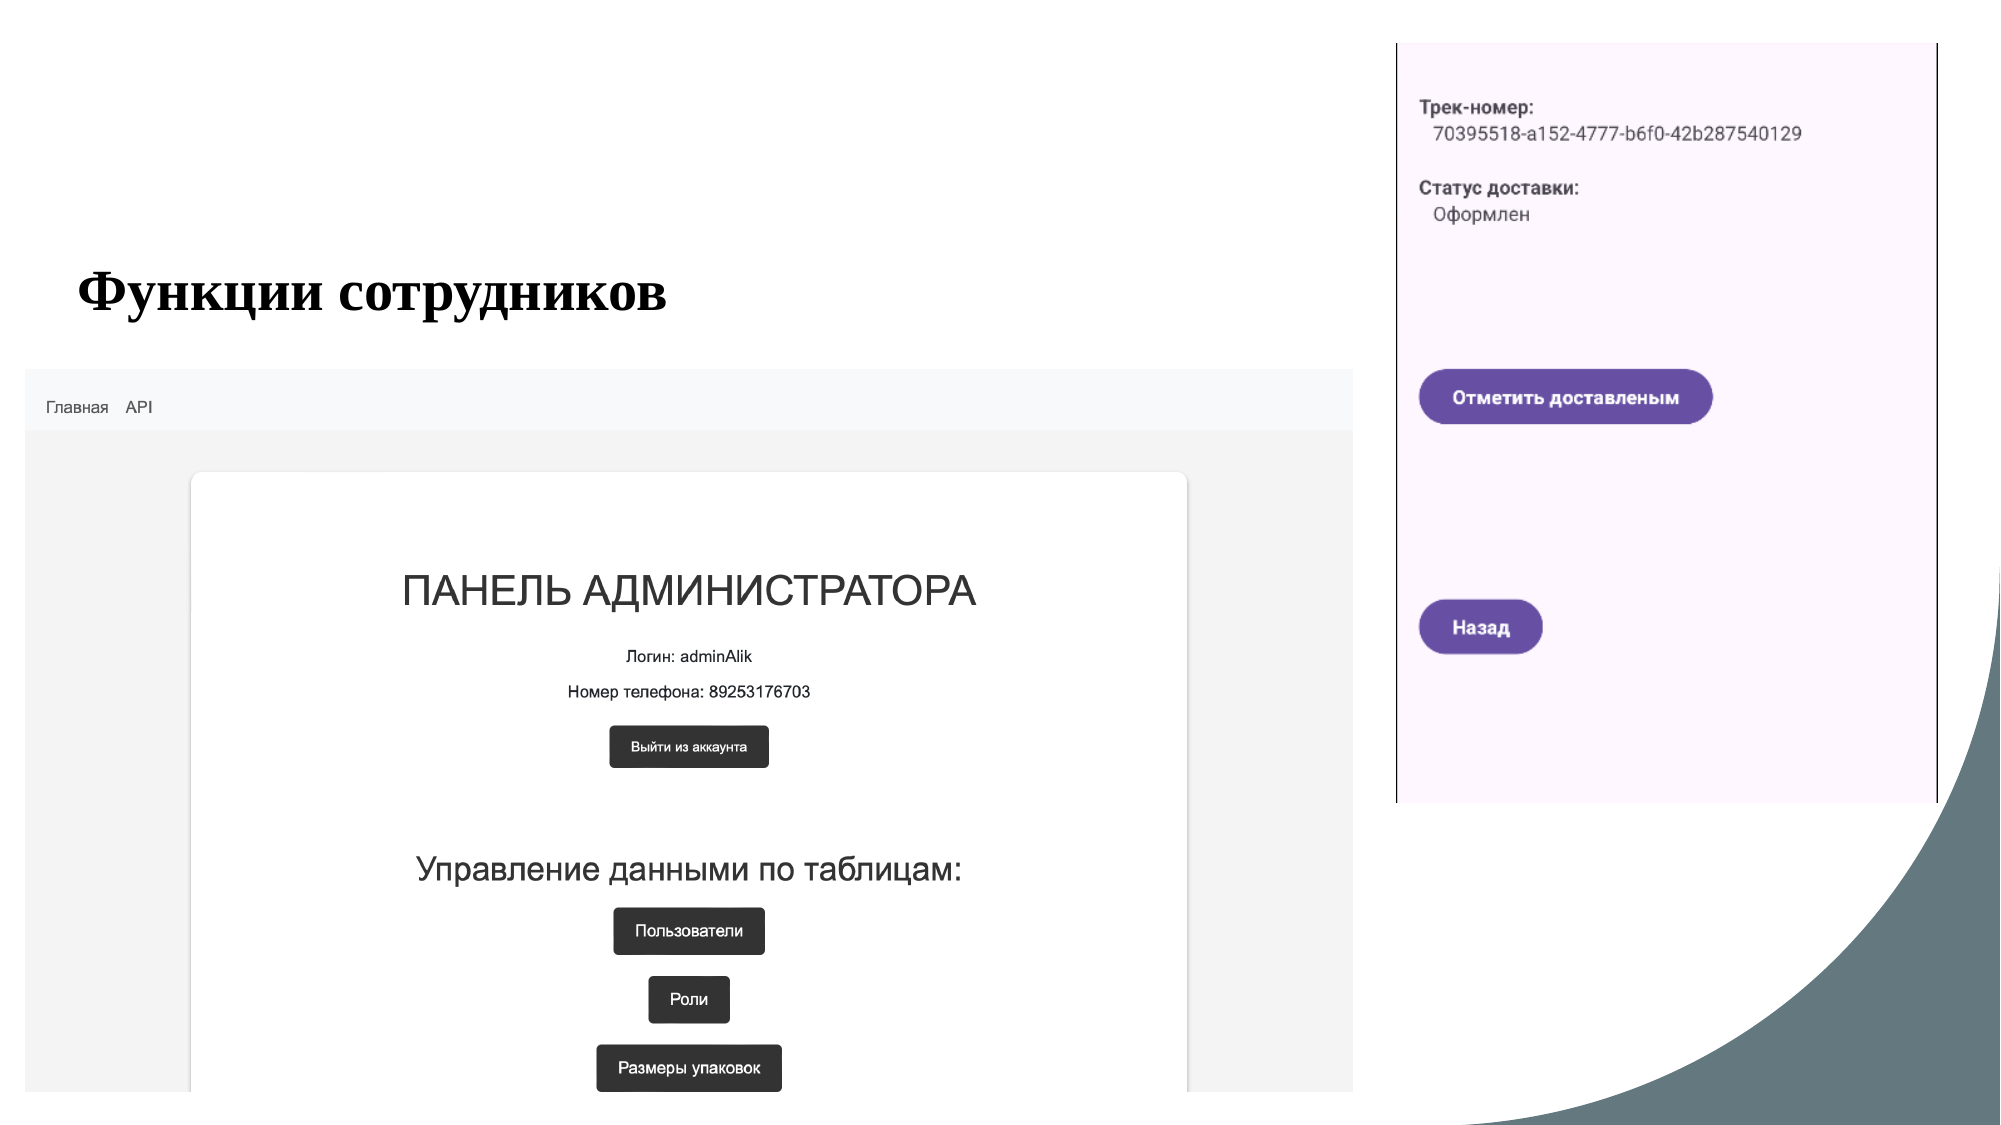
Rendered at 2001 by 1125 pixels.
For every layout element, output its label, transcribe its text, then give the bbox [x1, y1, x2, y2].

picture [25, 369, 1353, 1092]
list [1396, 43, 1938, 803]
title Функции сотрудников [62, 82, 1396, 330]
